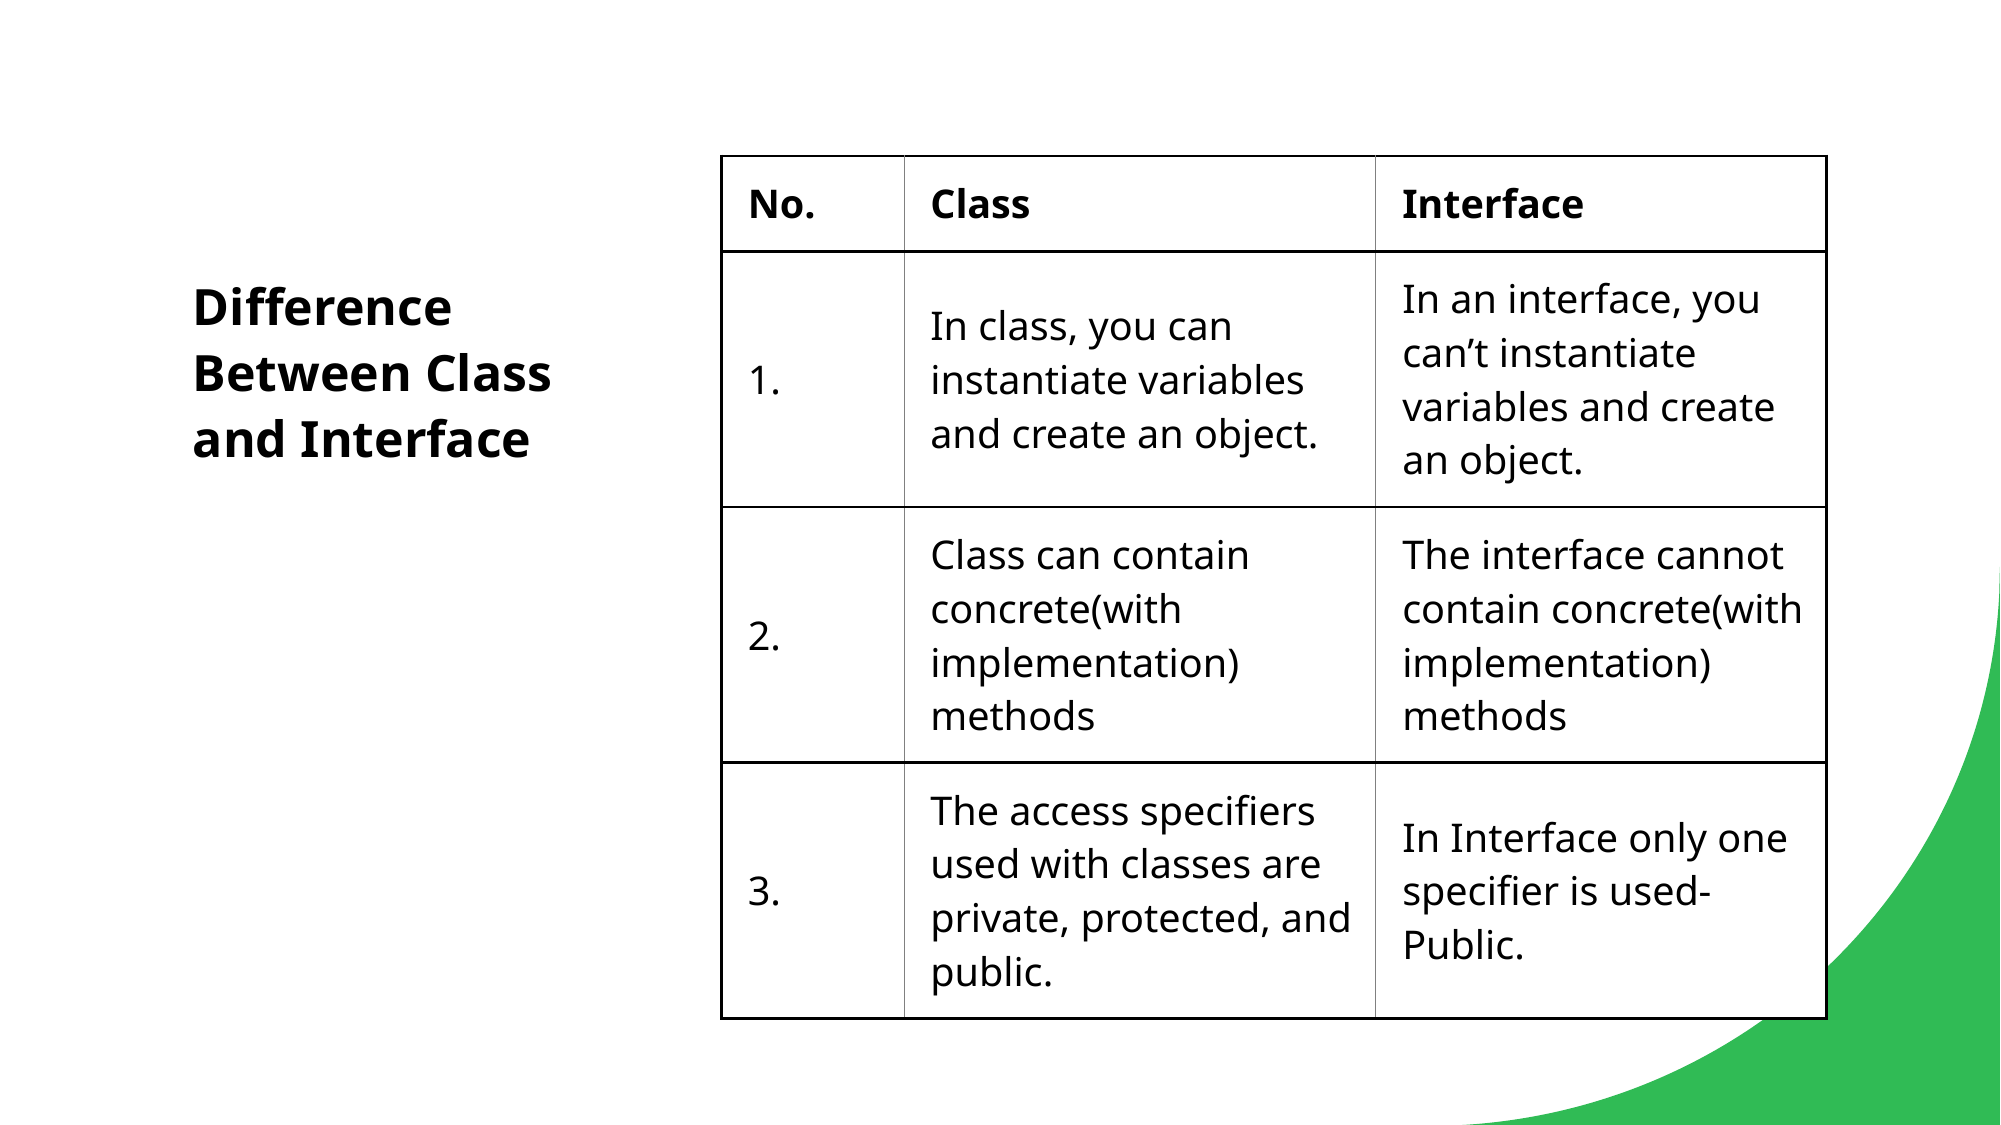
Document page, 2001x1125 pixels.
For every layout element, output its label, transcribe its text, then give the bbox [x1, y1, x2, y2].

table_cell Class can contain concrete(with implementation) methods [905, 508, 1375, 761]
title Difference Between Class and Interface [177, 262, 610, 781]
table_cell 2. [723, 508, 904, 761]
table_header Interface [1376, 157, 1825, 250]
table_cell In an interface, you can’t instantiate variables and create an object. [1376, 253, 1825, 506]
table_header Class [905, 157, 1375, 250]
table_cell In Interface only one specifier is used- Public. [1376, 764, 1825, 1017]
table_cell In class, you can instantiate variables and create an object. [905, 253, 1375, 506]
table_cell 3. [723, 764, 904, 1017]
table_cell The interface cannot contain concrete(with implementation) methods [1376, 508, 1825, 761]
table_header No. [723, 157, 904, 250]
text_box [1444, 565, 2000, 1125]
table_cell 1. [723, 253, 904, 506]
text_box [0, 0, 2000, 1125]
table_cell The access specifiers used with classes are private, protected, and public. [905, 764, 1375, 1017]
